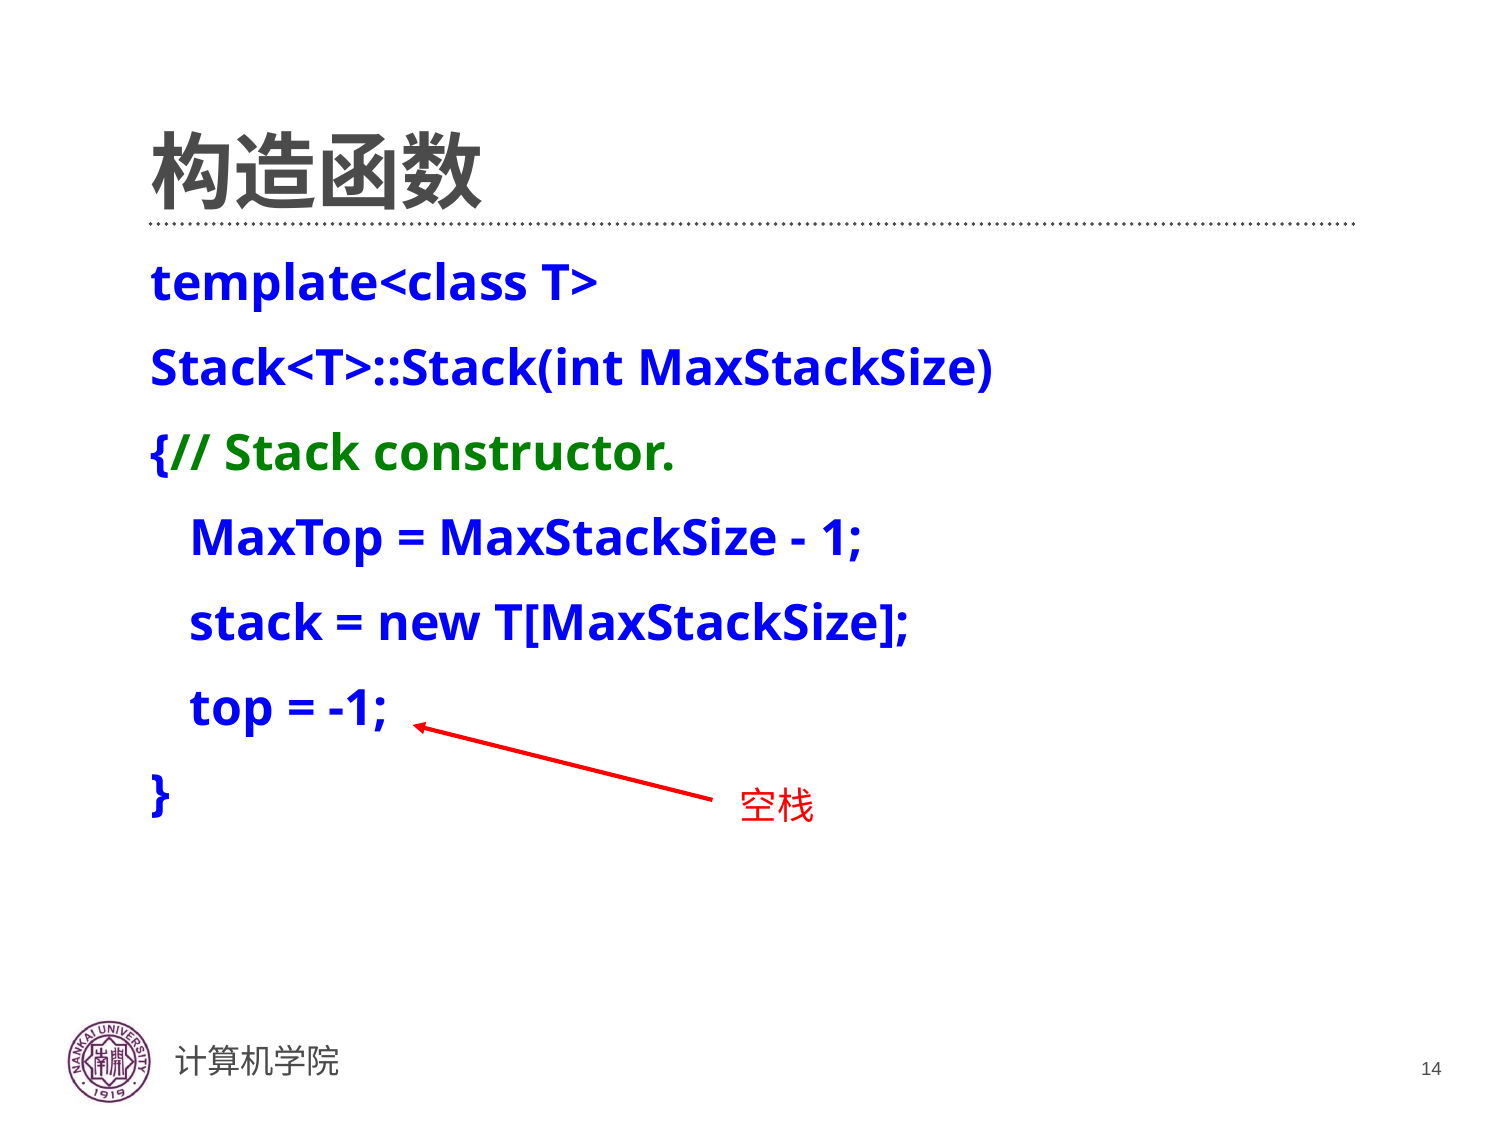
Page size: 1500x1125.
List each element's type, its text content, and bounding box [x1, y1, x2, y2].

picture [64, 1017, 154, 1106]
slide_number 14 [1308, 1048, 1458, 1093]
list template<class T> Stack<T>::Stack(int MaxStackSize) {// Stack constructor. MaxTop = MaxStackSize - 1; stack = new T[MaxStackSize]; top = -1; } [150, 250, 1360, 1001]
text_box 空栈 [724, 774, 1263, 835]
title 构造函数 [150, 82, 1360, 221]
text_box [412, 721, 713, 801]
